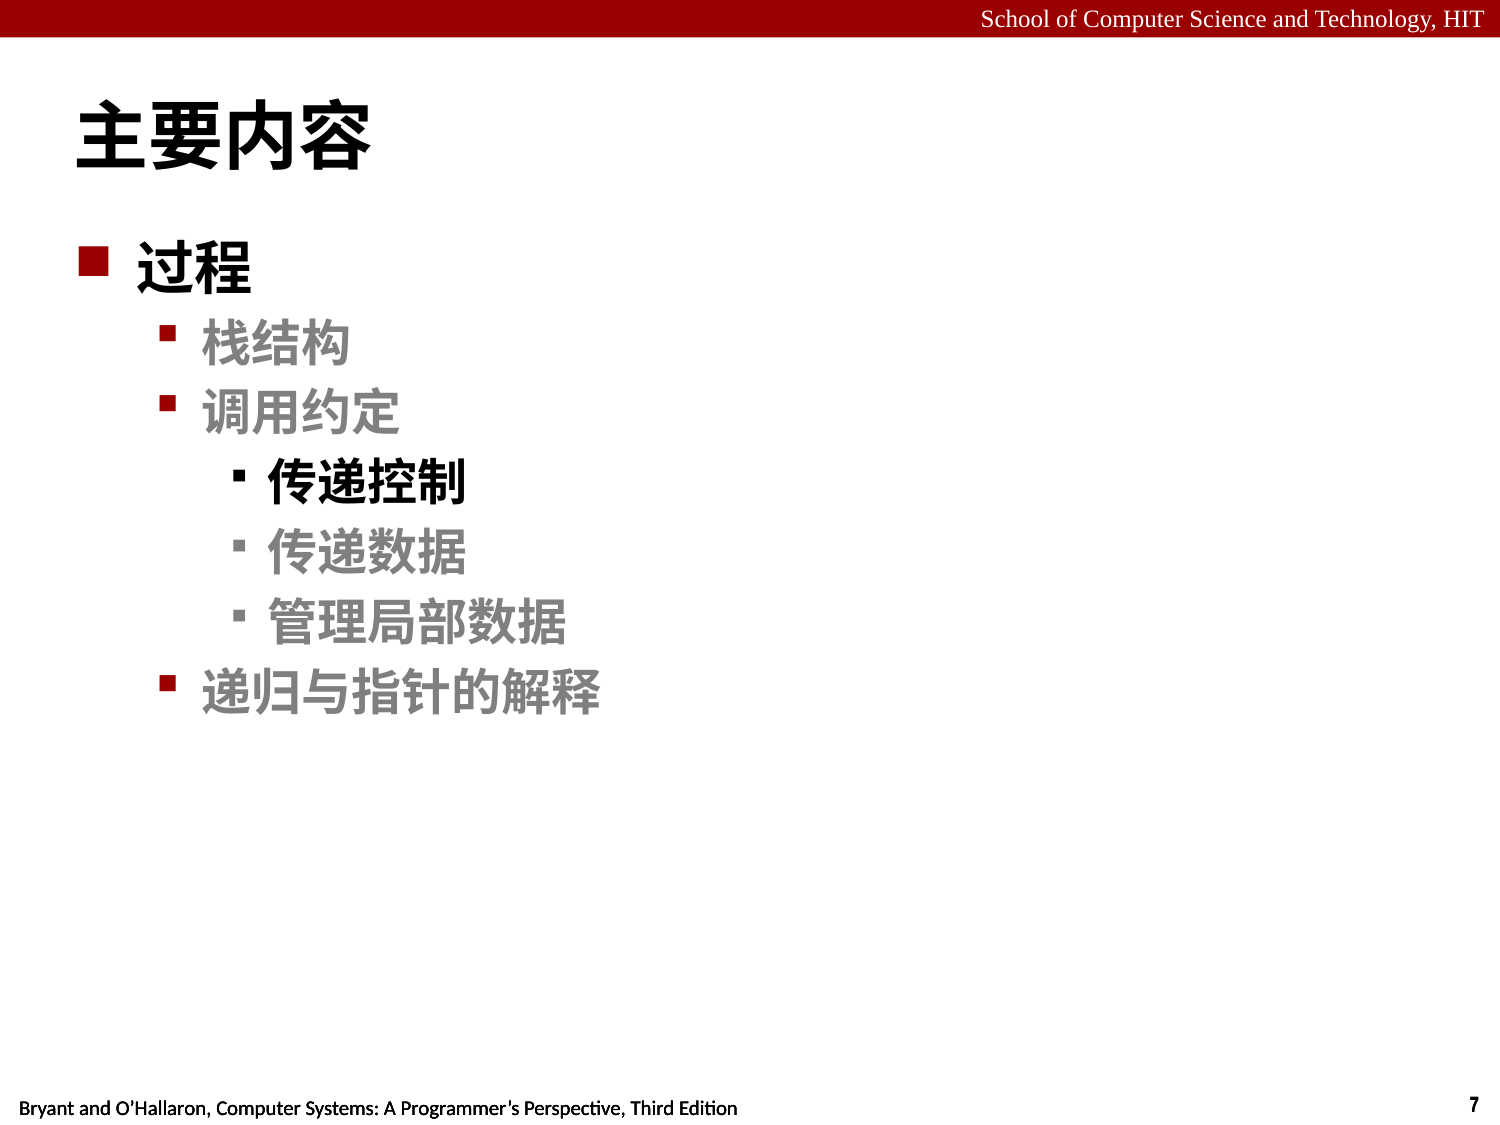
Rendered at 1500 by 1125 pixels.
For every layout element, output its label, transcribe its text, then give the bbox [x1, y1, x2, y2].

list 过程 栈结构 调用约定 传递控制 传递数据 管理局部数据 递归与指针的解释 [64, 223, 1476, 1088]
title 主要内容 [58, 71, 1500, 197]
